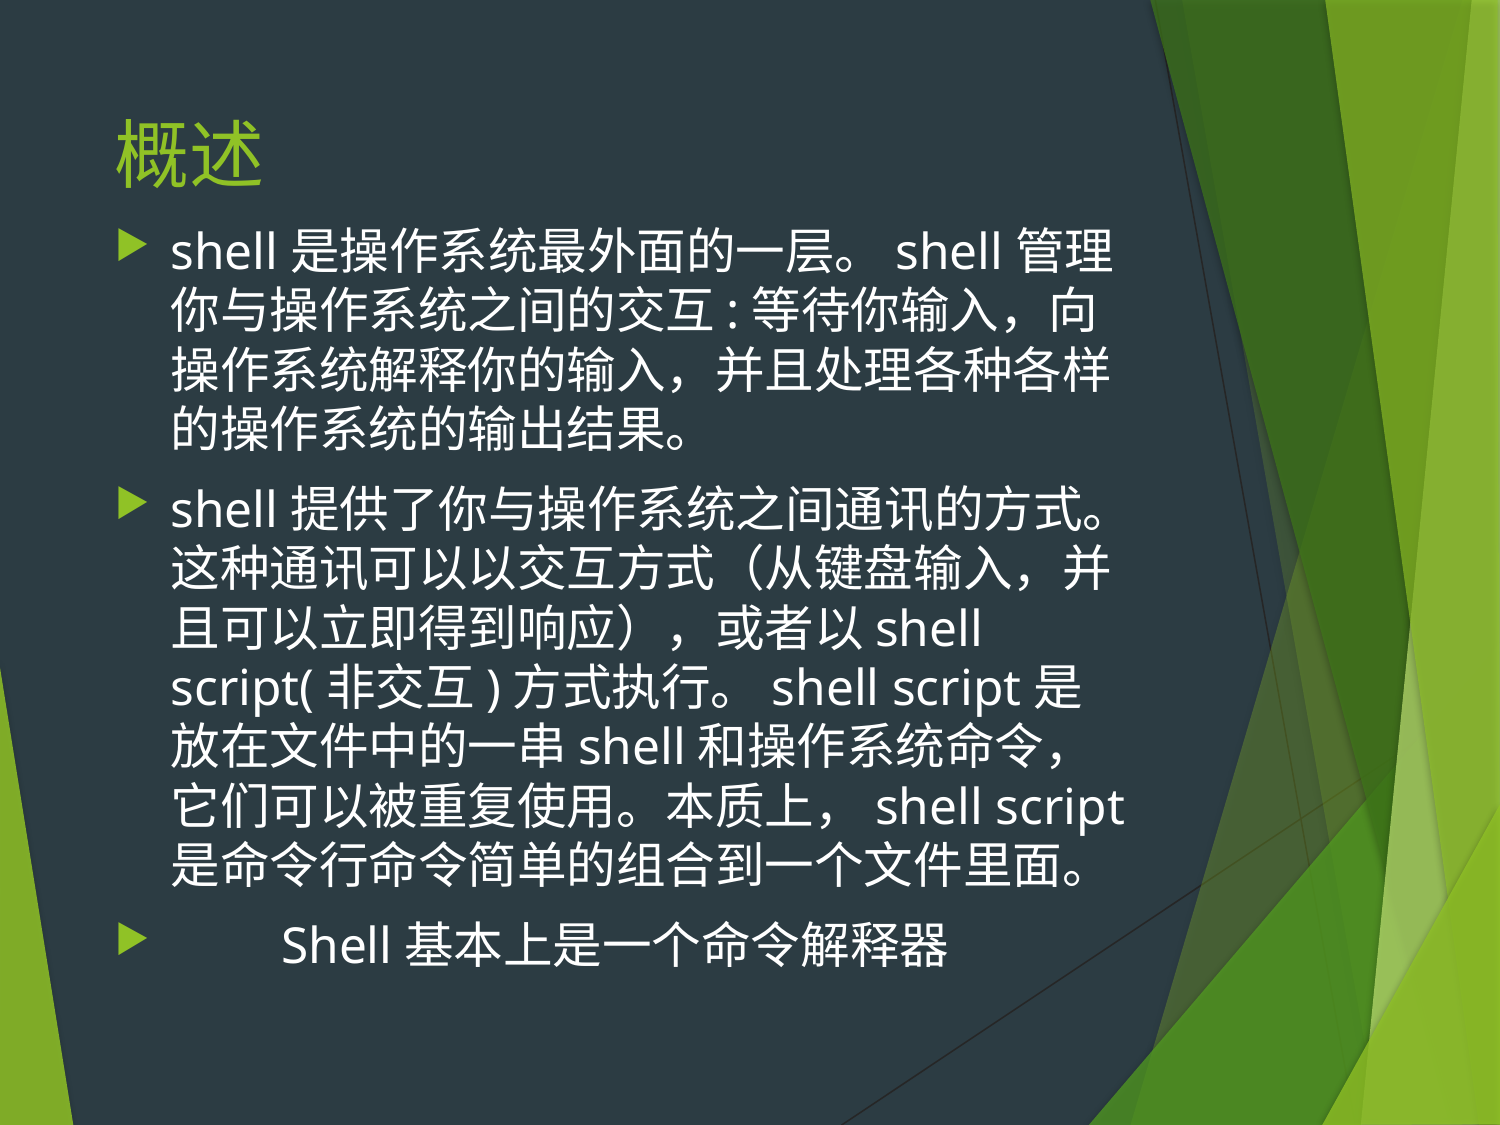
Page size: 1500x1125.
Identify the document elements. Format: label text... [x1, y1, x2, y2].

list shell是操作系统最外面的一层。shell管理你与操作系统之间的交互:等待你输入，向操作系统解释你的输入，并且处理各种各样的操作系统的输出结果。 shell提供了你与操作系统之间通讯的方式。这种通讯可以以交互方式（从键盘输入，并且可以立即得到响应），或者以shell script(非交互)方式执行。shell script是放在文件中的一串shell和操作系统命令，它们可以被重复使用。本质上，shell script是命令行命令简单的组合到一个文件里面。 Shell基本上是一个命令解释器 [99, 212, 1142, 991]
title 概述 [99, 99, 1142, 212]
